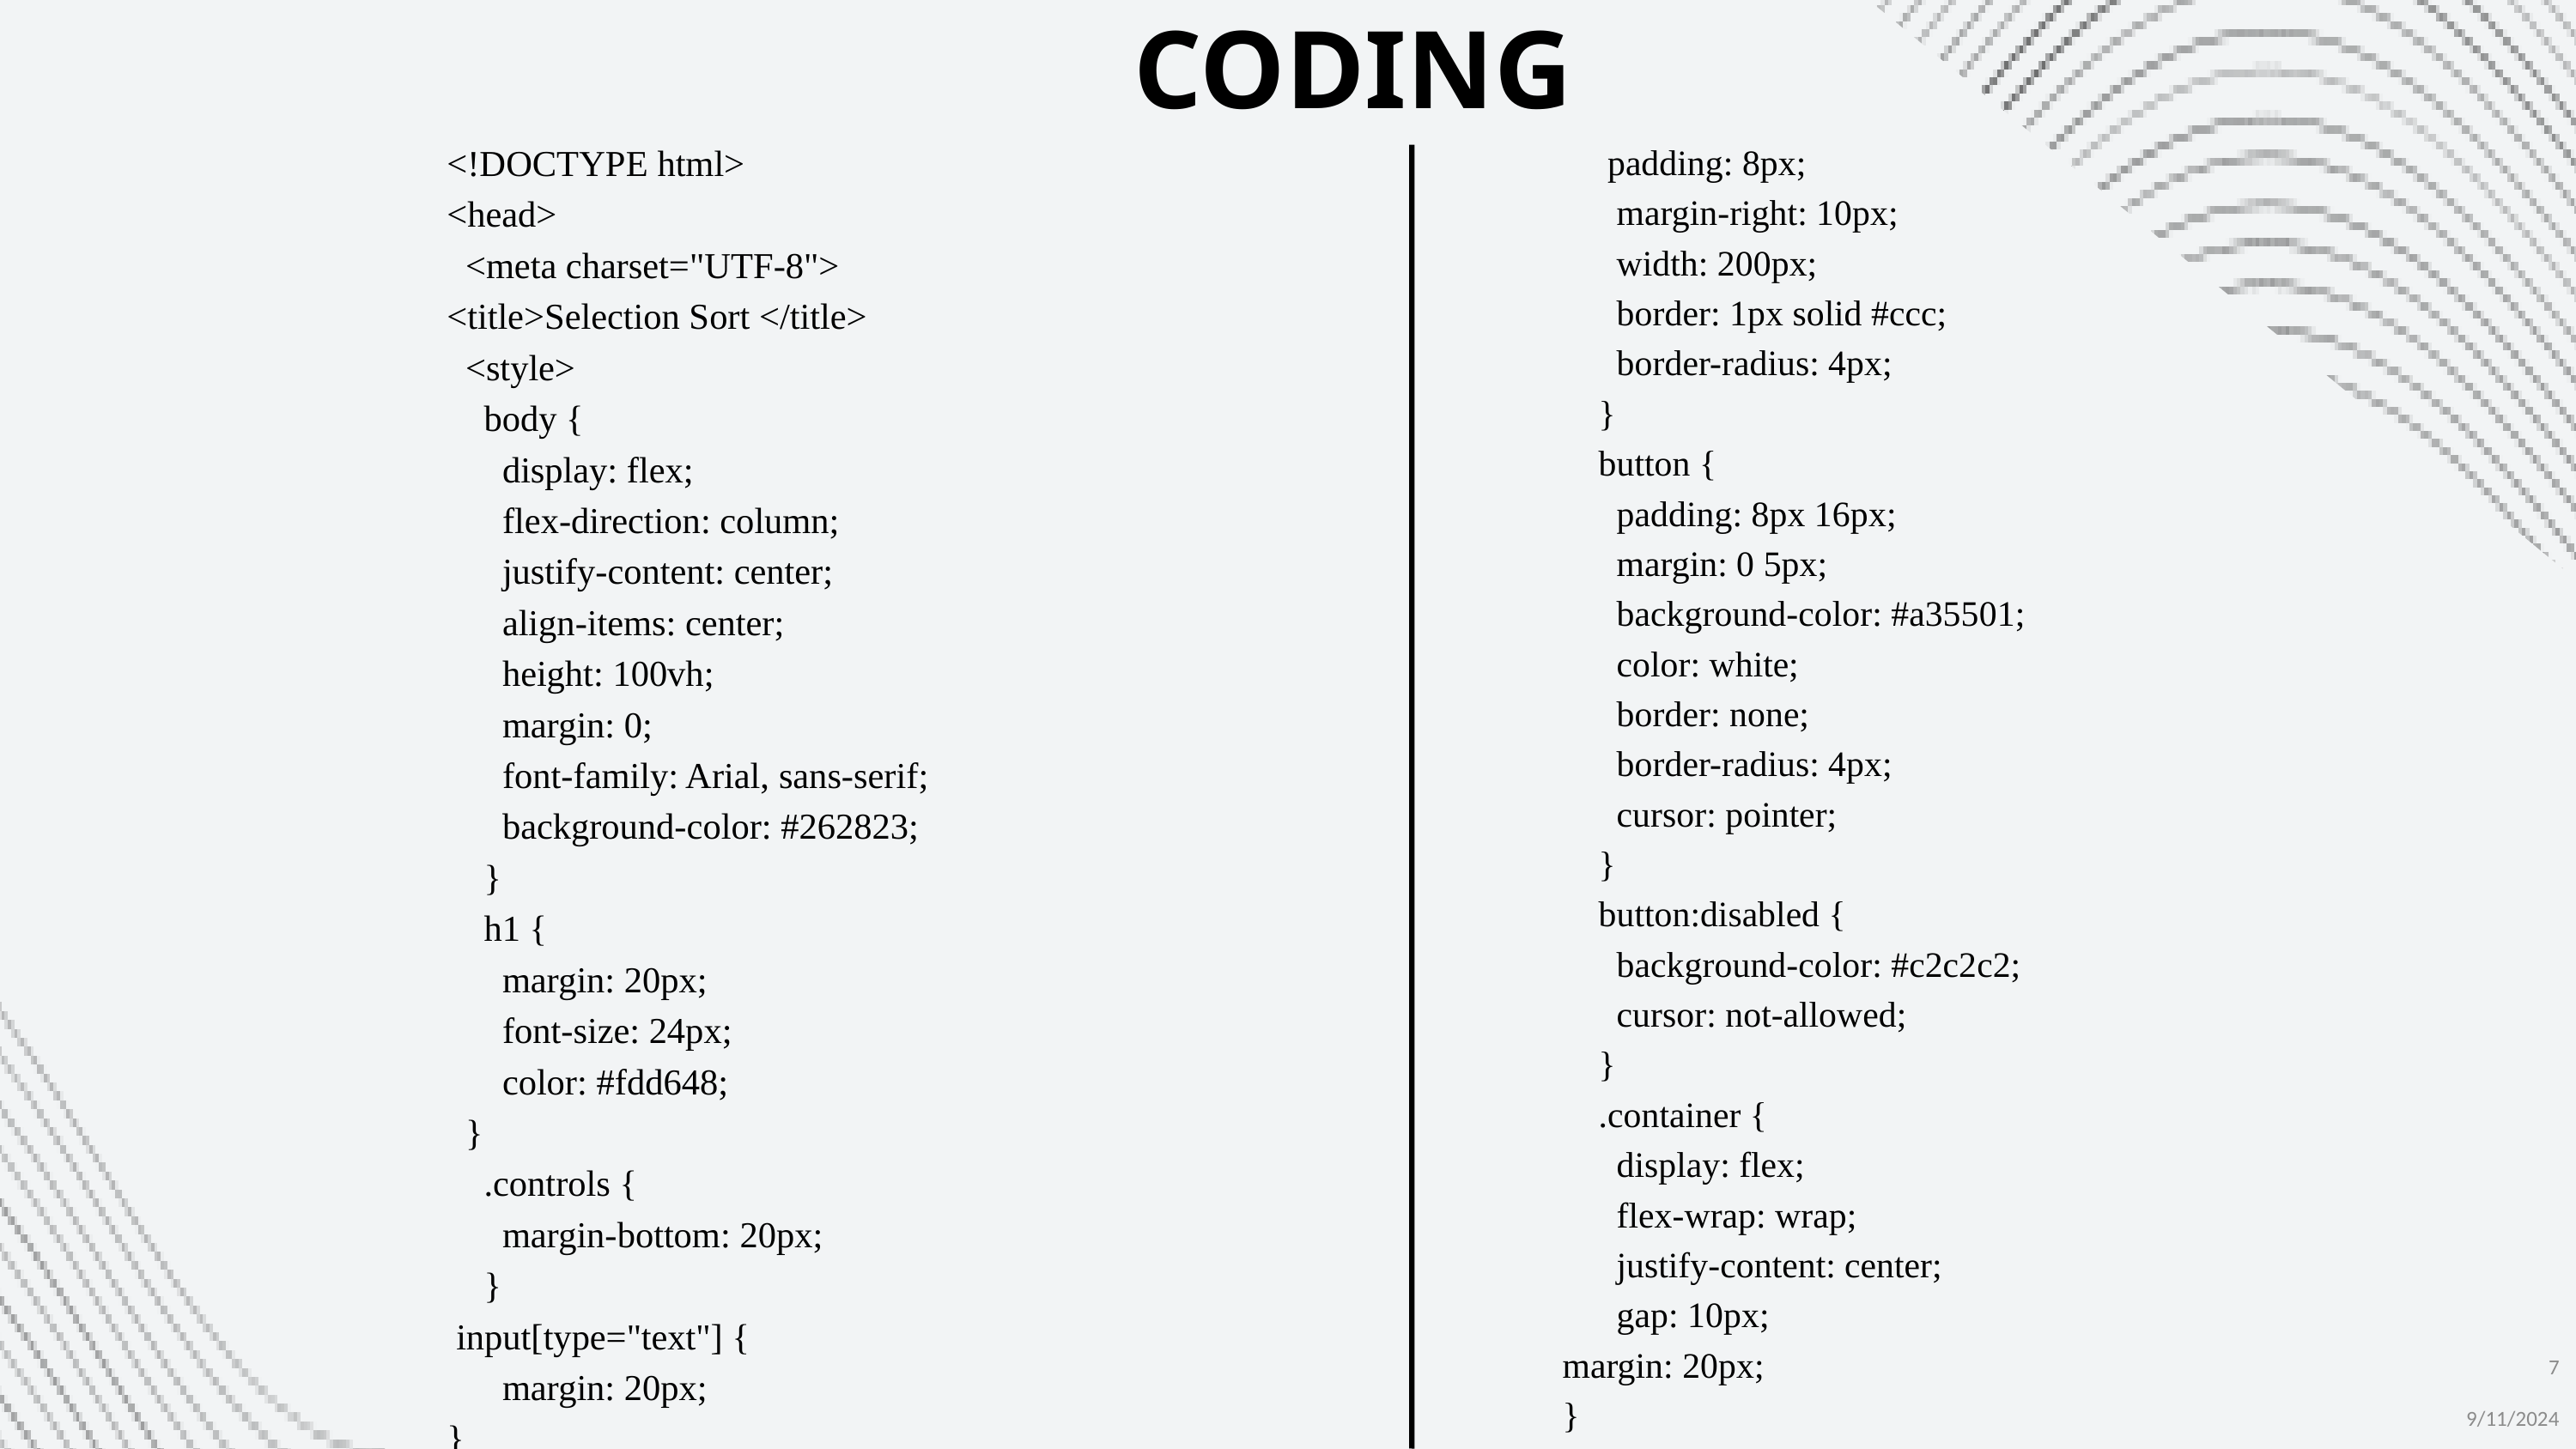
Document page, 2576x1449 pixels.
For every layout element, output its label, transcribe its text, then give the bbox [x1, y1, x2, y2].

text_box CODING [1125, 0, 1581, 130]
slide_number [2271, 1392, 2573, 1444]
text_box [0, 869, 386, 1449]
slide_number 7 [2271, 1340, 2573, 1392]
text_box <!DOCTYPE html> <head> <meta charset="UTF-8"> <title>Selection Sort </title> <style> body { display: flex; flex-direction: column; justify-content: center; align-items: center; height: 100vh; margin: 0; font-family: Arial, sans-serif; background-color: #262823; } h1 { margin: 20px; font-size: 24px; color: #fdd648; } .controls { margin-bottom: 20px; } input[type="text"] { margin: 20px; } [447, 132, 1397, 1449]
text_box padding: 8px; margin-right: 10px; width: 200px; border: 1px solid #ccc; border-radius: 4px; } button { padding: 8px 16px; margin: 0 5px; background-color: #a35501; color: white; border: none; border-radius: 4px; cursor: pointer; } button:disabled { background-color: #c2c2c2; cursor: not-allowed; } .container { display: flex; flex-wrap: wrap; justify-content: center; gap: 10px; margin: 20px; } [1562, 132, 2477, 1449]
text_box [1868, 0, 2576, 580]
